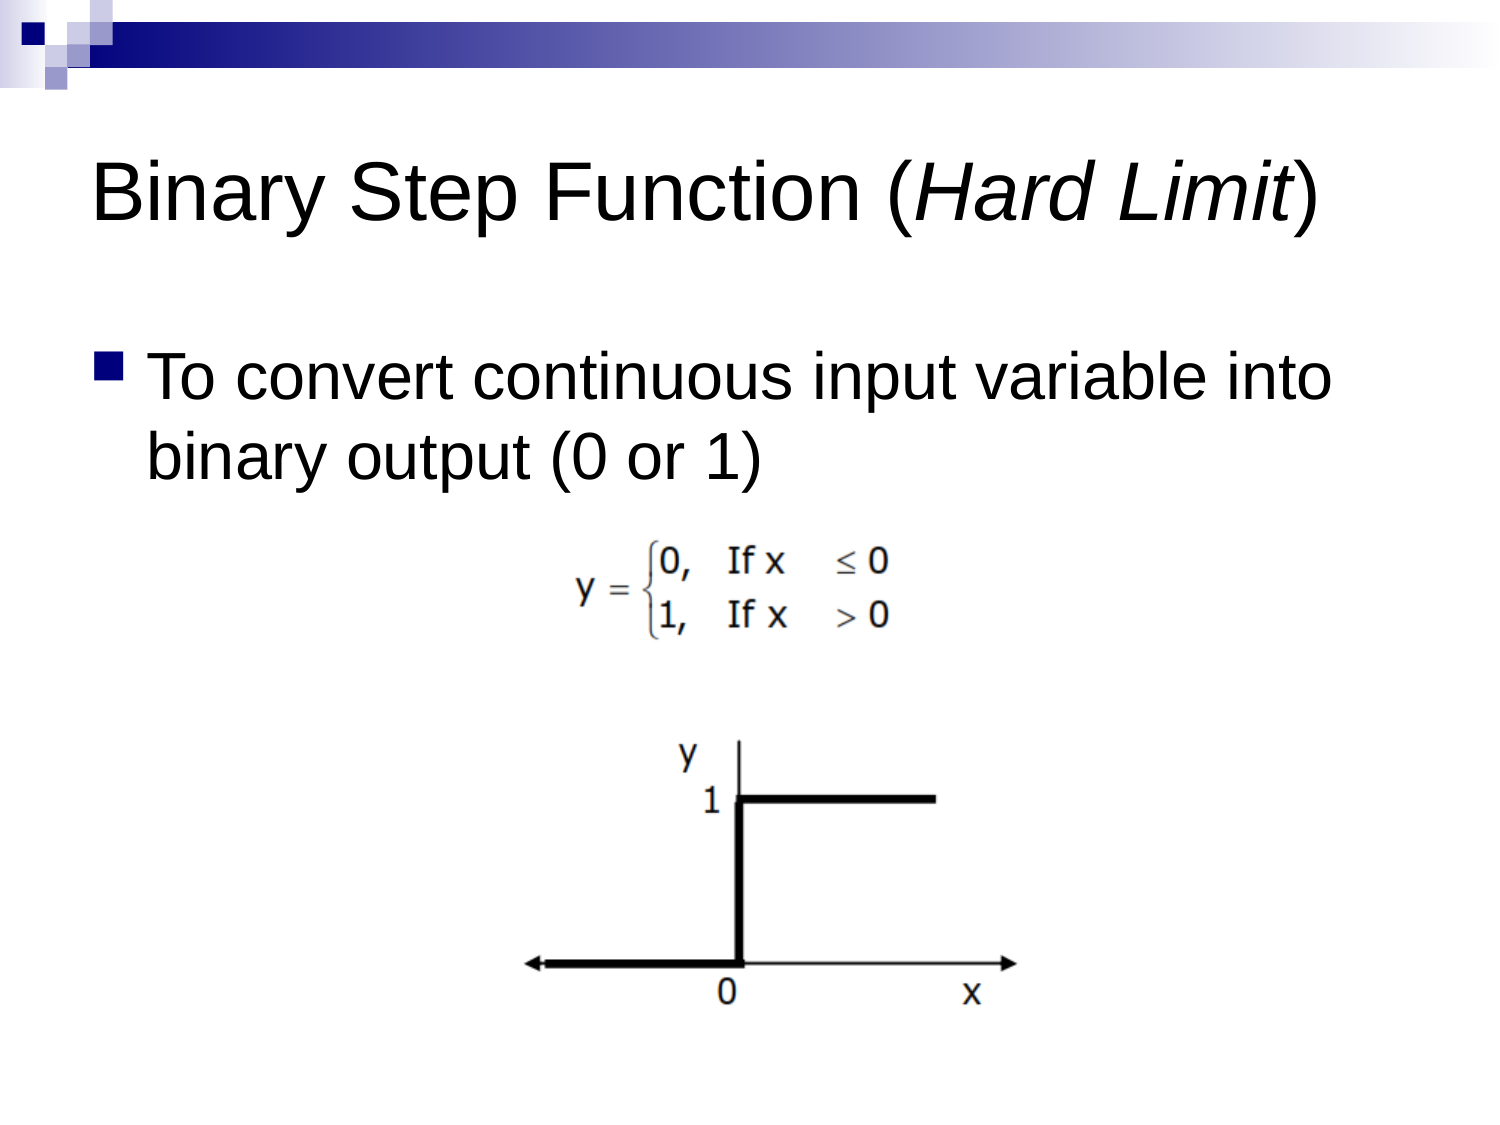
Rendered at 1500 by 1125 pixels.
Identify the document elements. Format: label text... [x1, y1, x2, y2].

title Binary Step Function (Hard Limit) [75, 75, 1425, 300]
list To convert continuous input variable into binary output (0 or 1) [75, 324, 1425, 963]
picture [416, 508, 1084, 1031]
